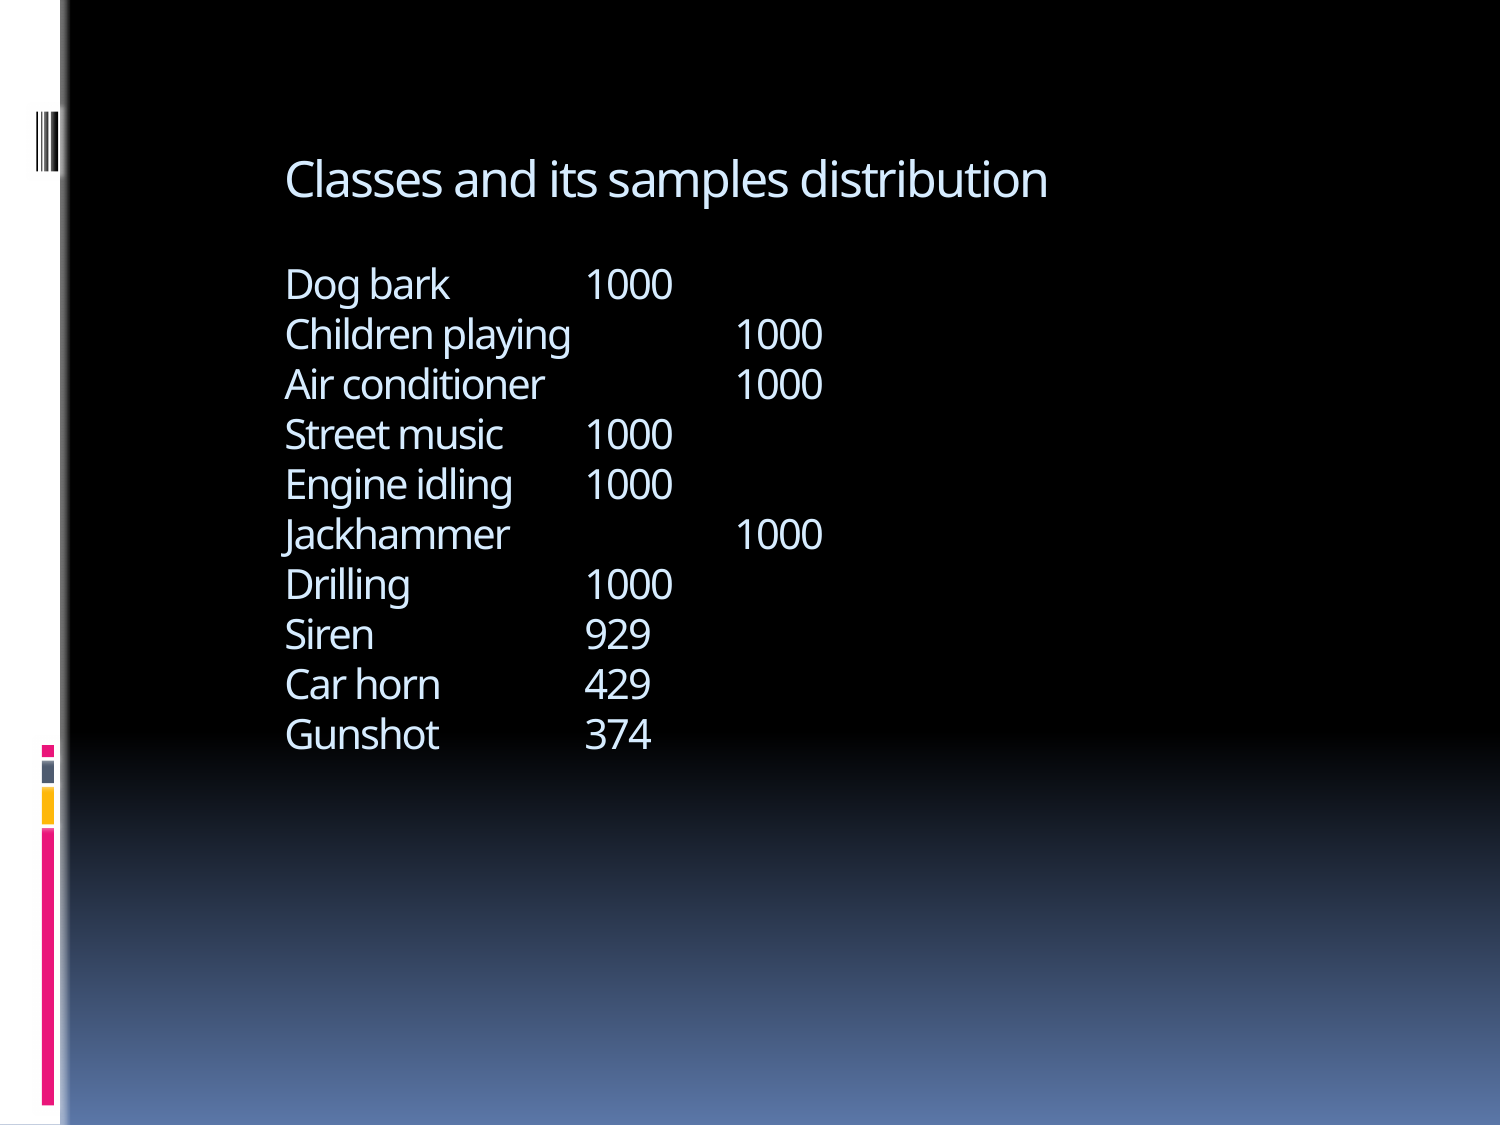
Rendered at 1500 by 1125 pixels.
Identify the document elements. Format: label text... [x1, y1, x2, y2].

title Classes and its samples distribution Dog bark 1000 Children playing 1000 Air conditioner 1000 Street music 1000 Engine idling 1000 Jackhammer 1000 Drilling 1000 Siren 929 Car horn 429 Gunshot 374 [269, 140, 1362, 971]
